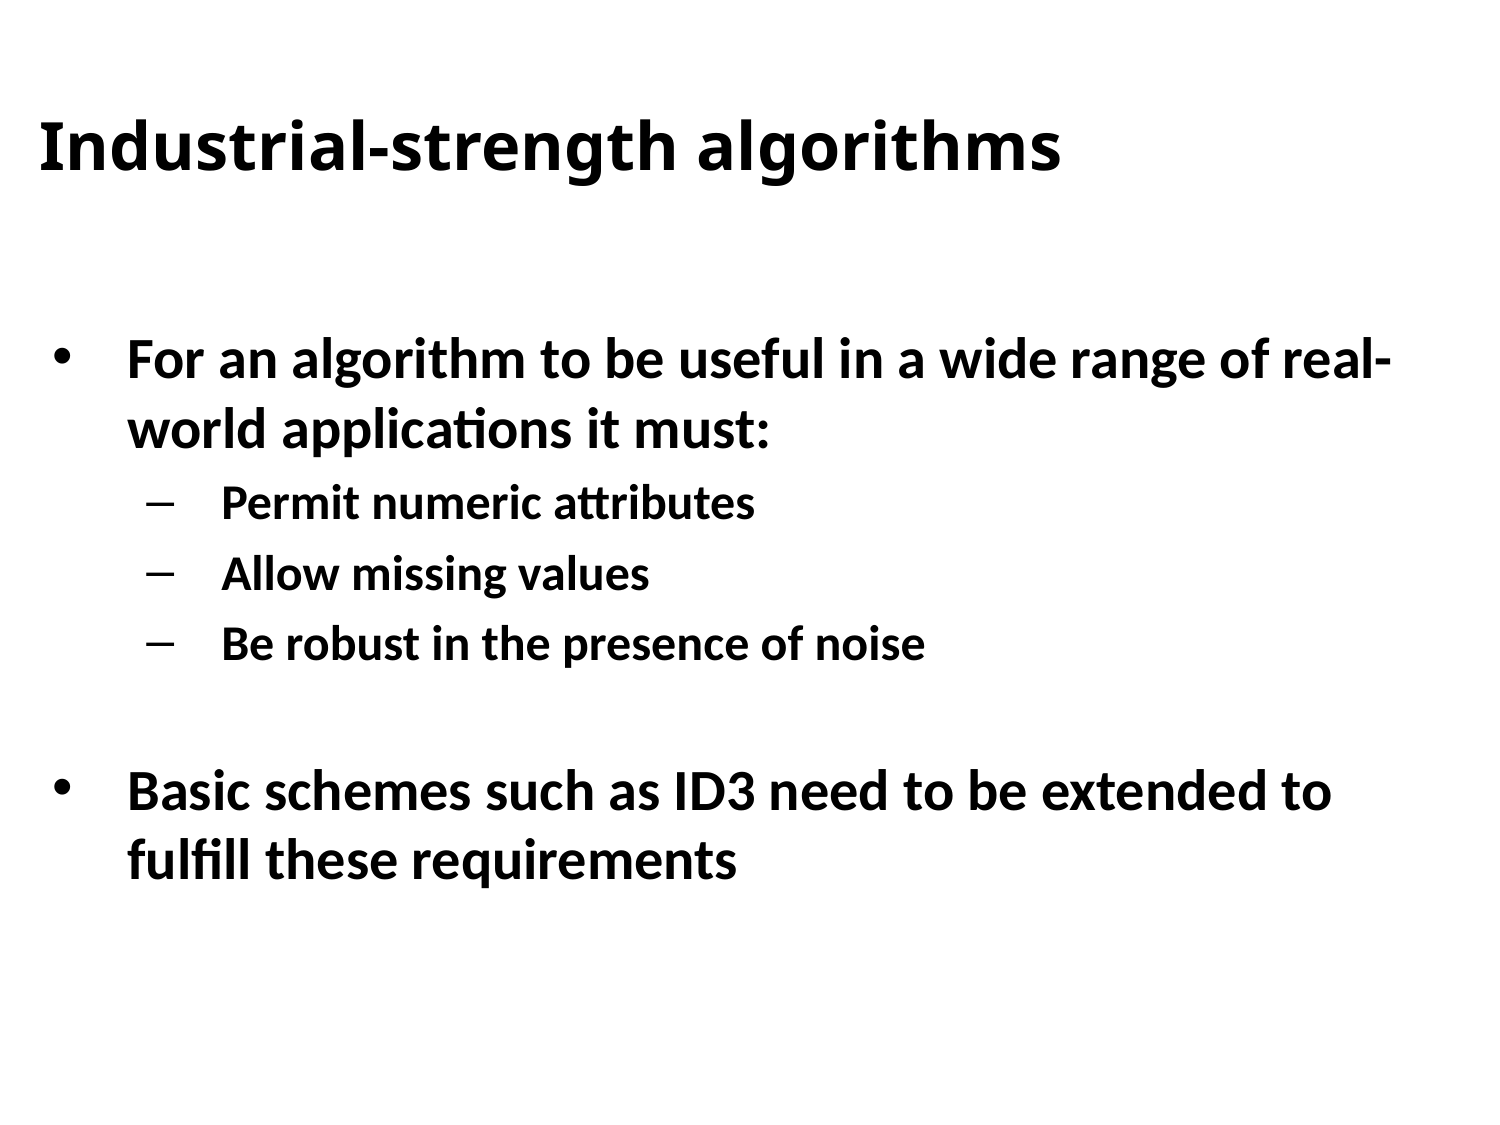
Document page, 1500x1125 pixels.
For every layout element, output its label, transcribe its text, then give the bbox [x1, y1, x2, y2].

list For an algorithm to be useful in a wide range of real-world applications it must: Permit numeric attributes Allow missing values Be robust in the presence of noise Basic schemes such as ID3 need to be extended to fulfill these requirements [37, 312, 1463, 1125]
title Industrial-strength algorithms [24, 87, 1275, 200]
